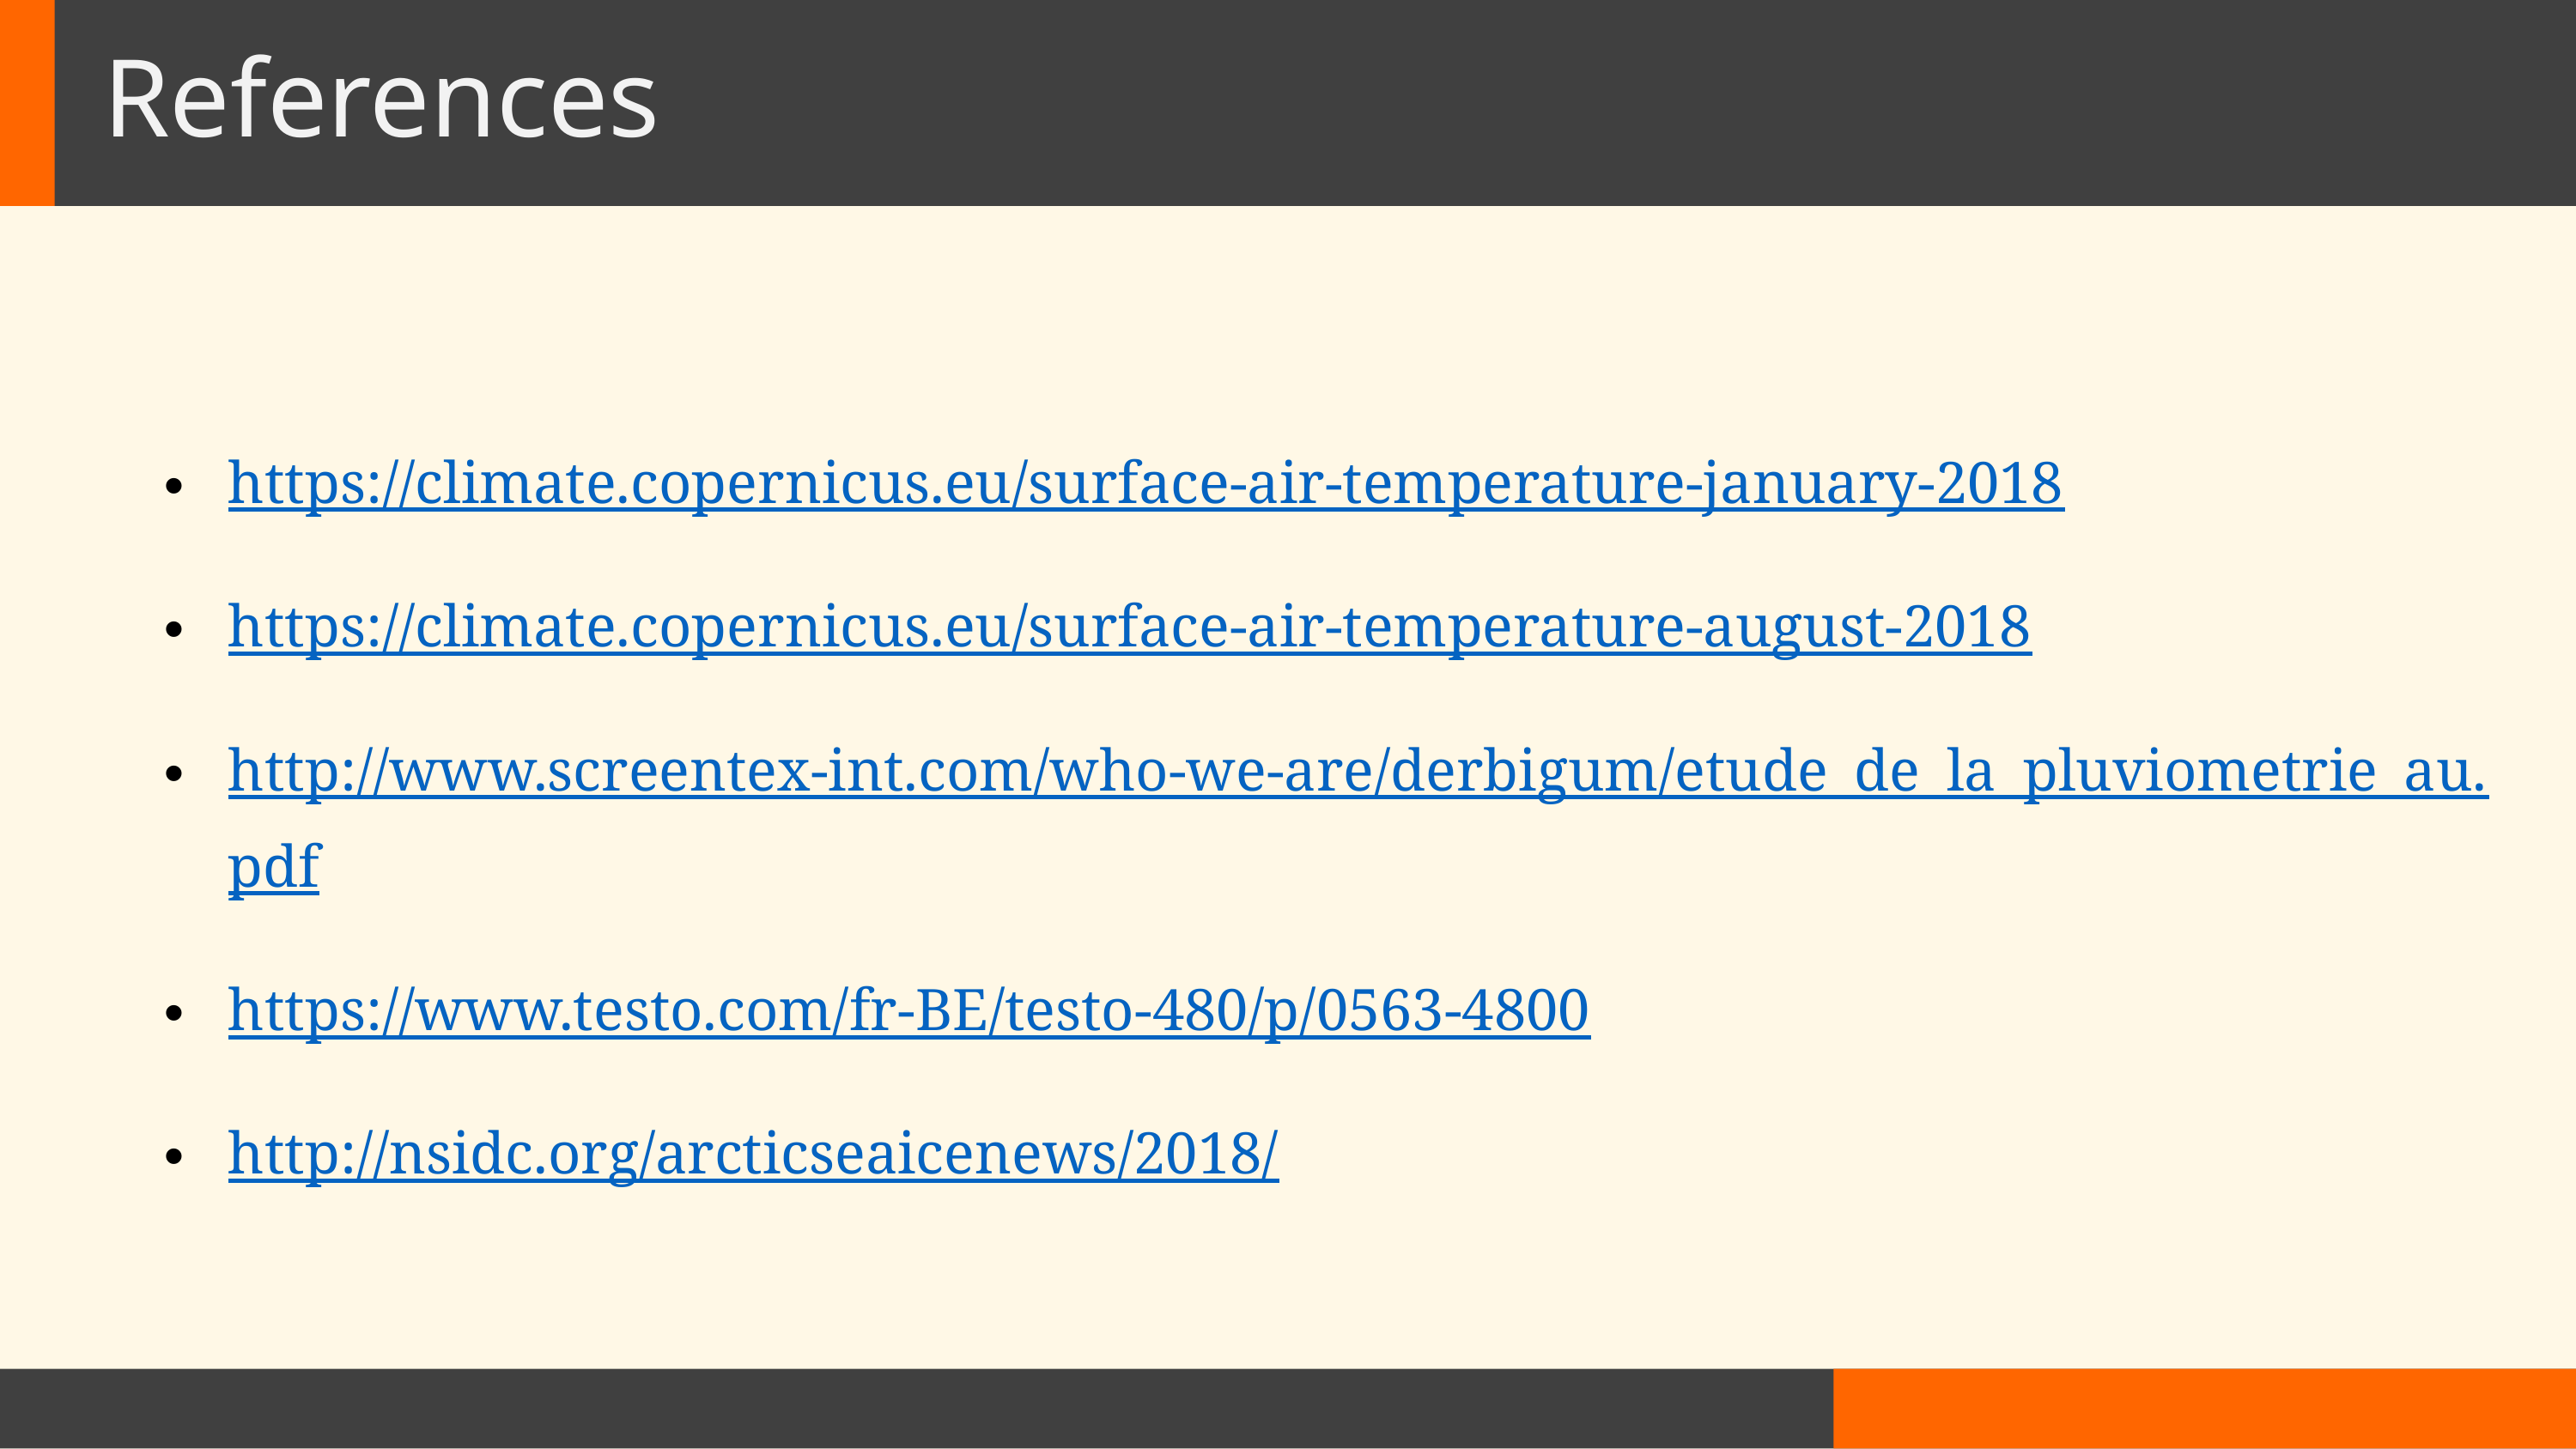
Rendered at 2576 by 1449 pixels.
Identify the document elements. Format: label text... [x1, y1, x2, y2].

text_box https://climate.copernicus.eu/surface-air-temperature-january-2018 https://climate.copernicus.eu/surface-air-temperature-august-2018 http://www.screentex-int.com/who-we-are/derbigum/etude_de_la_pluviometrie_au.pdf https://www.testo.com/fr-BE/testo-480/p/0563-4800 http://nsidc.org/arcticseaicenews/2018/ [151, 401, 2515, 1237]
title References [90, 37, 2576, 147]
